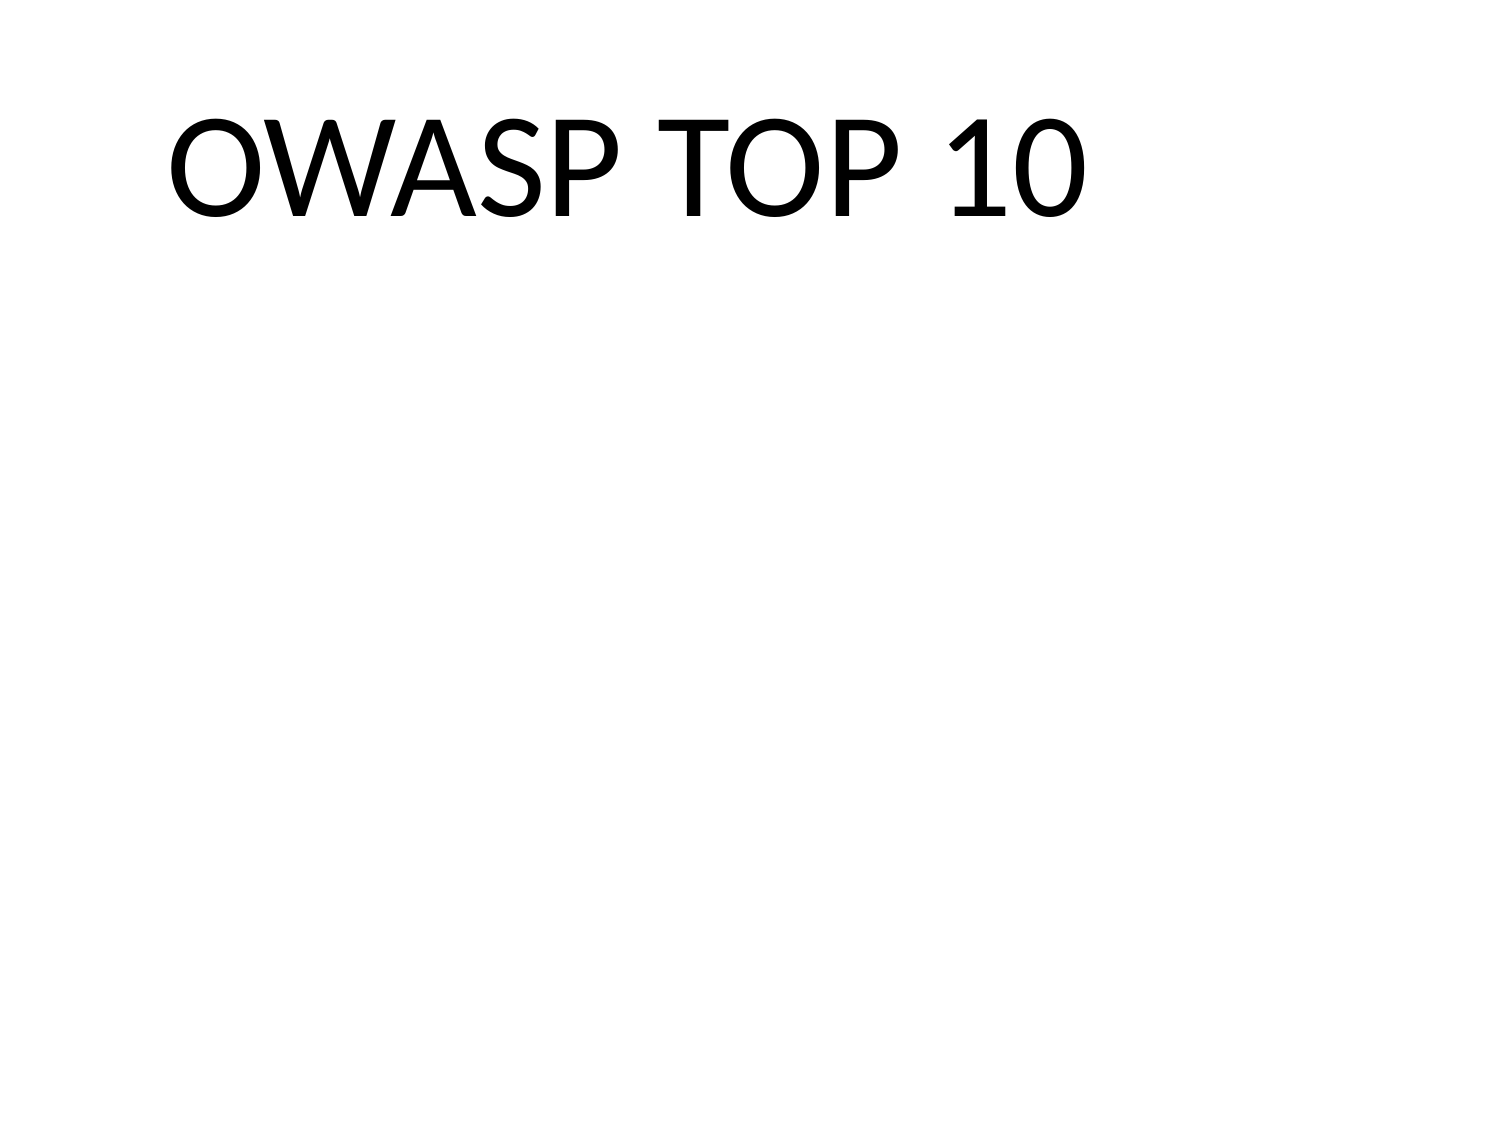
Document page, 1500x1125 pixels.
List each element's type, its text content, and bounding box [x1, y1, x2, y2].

text_box OWASP TOP 10 [151, 58, 1105, 254]
